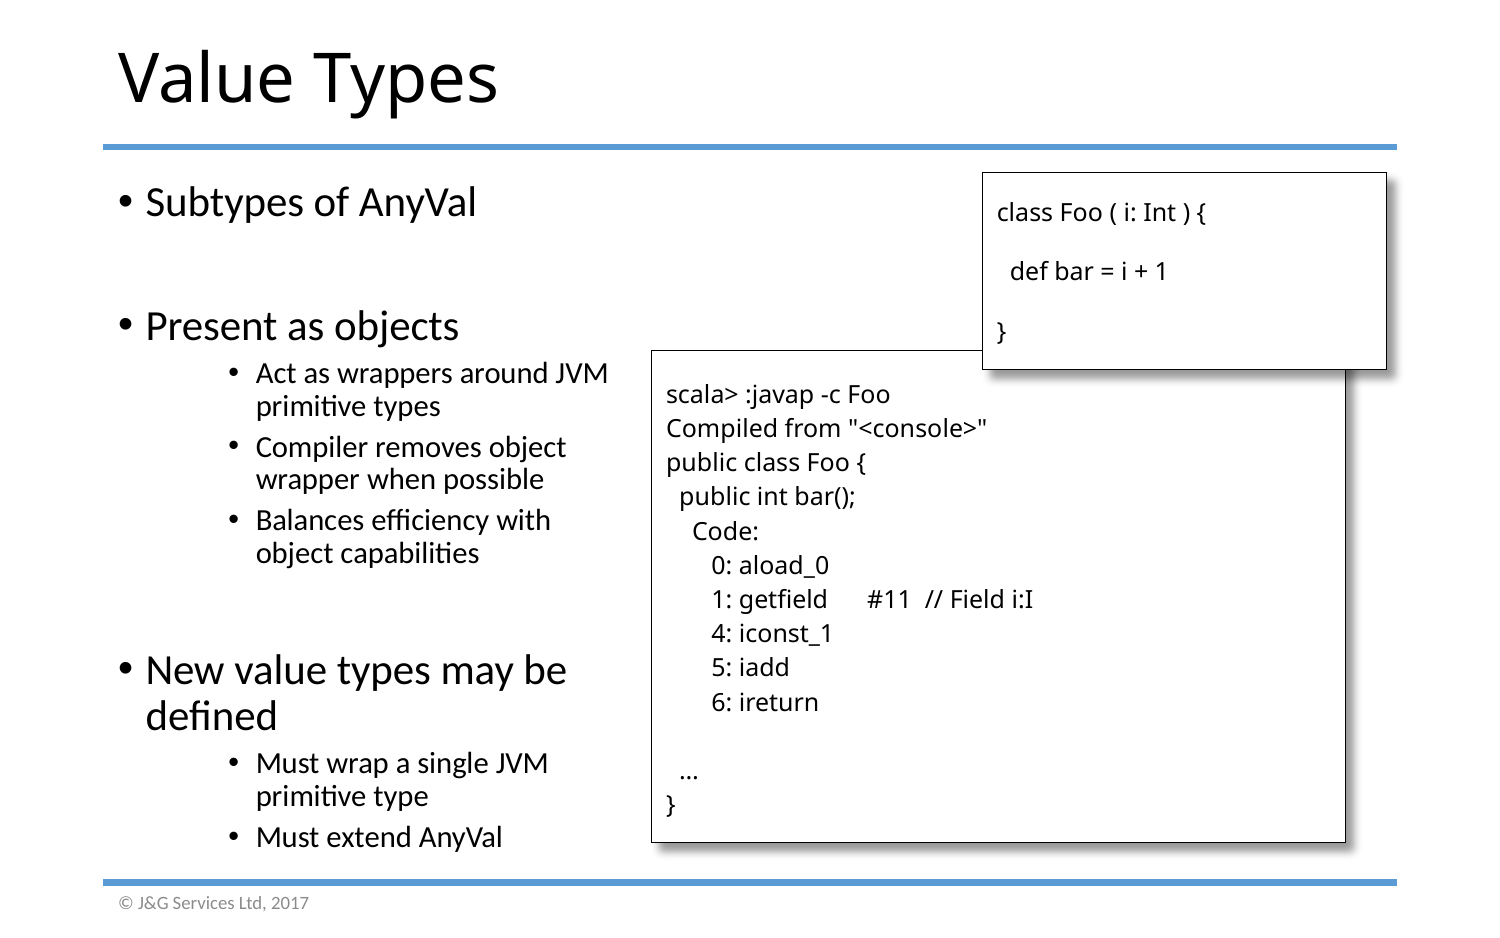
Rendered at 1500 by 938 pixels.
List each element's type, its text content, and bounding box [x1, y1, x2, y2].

list Subtypes of AnyVal Present as objects Act as wrappers around JVM primitive types Compiler removes object wrapper when possible Balances efficiency with object capabilities New value types may be defined Must wrap a single JVM primitive type Must extend AnyVal [103, 172, 839, 865]
text_box class Foo ( i: Int ) { def bar = i + 1 } [982, 172, 1387, 370]
title Value Types [103, 27, 1397, 133]
text_box scala> :javap -c Foo Compiled from "<console>" public class Foo { public int bar(); Code: 0: aload_0 1: getfield #11 // Field i:I 4: iconst_1 5: iadd 6: ireturn … } [651, 350, 1346, 843]
